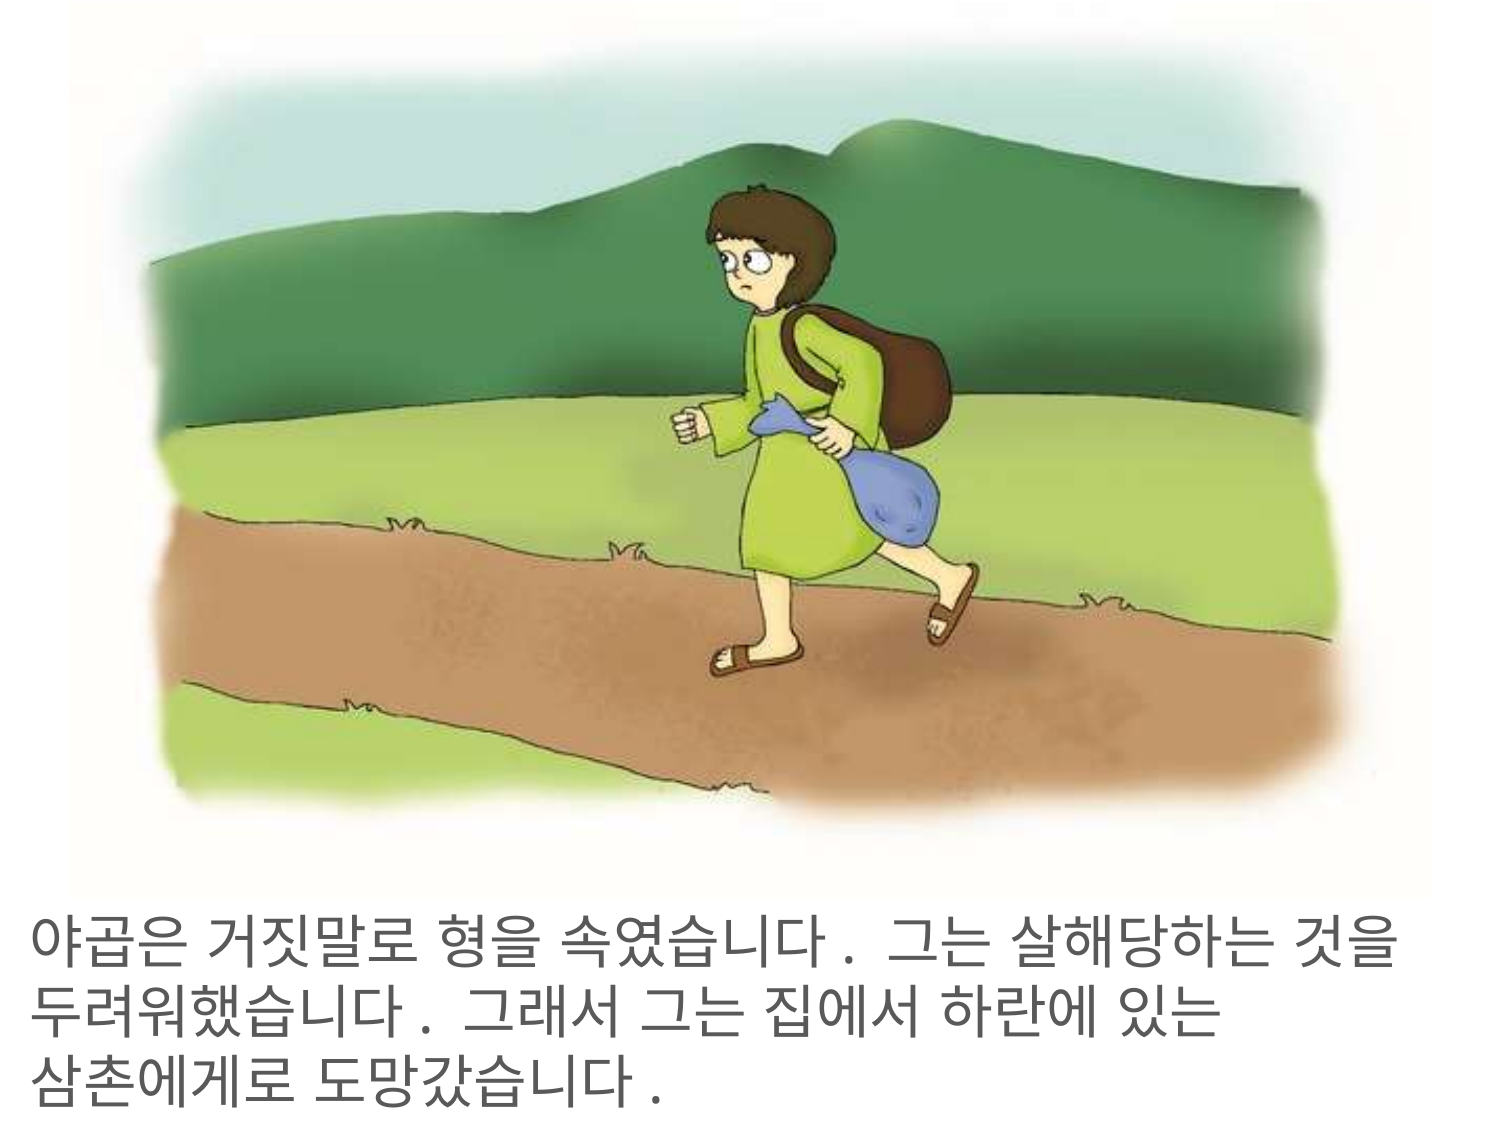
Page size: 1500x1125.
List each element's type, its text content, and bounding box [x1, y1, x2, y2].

text_box 야곱은 거짓말로 형을 속였습니다. 그는 살해당하는 것을 두려워했습니다. 그래서 그는 집에서 하란에 있는 삼촌에게로 도망갔습니다. [14, 897, 1486, 1123]
picture [69, 1, 1431, 899]
